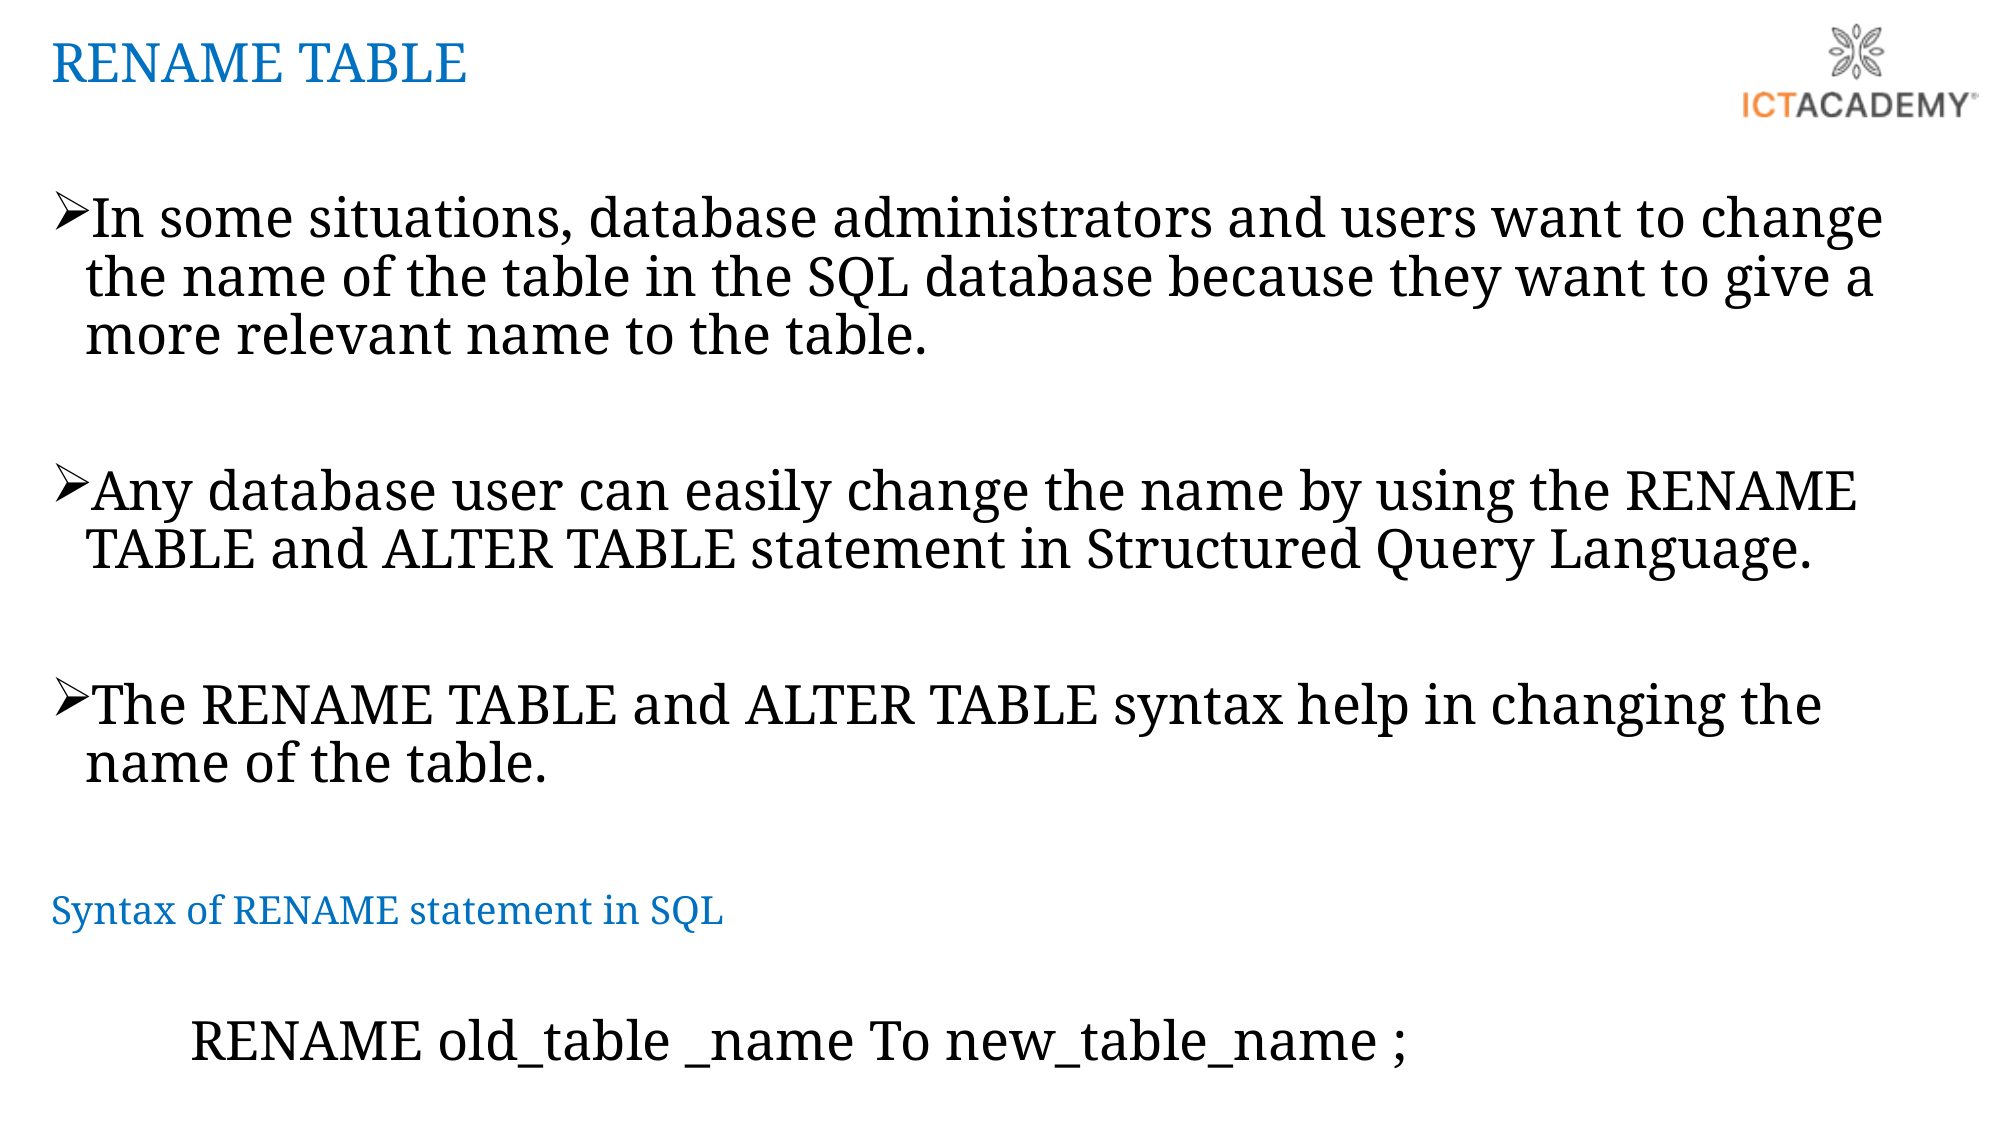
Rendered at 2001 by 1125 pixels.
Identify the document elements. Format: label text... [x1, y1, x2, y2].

picture [1743, 22, 1979, 120]
list RENAME TABLE In some situations, database administrators and users want to change the name of the table in the SQL database because they want to give a more relevant name to the table. Any database user can easily change the name by using the RENAME TABLE and ALTER TABLE statement in Structured Query Language. The RENAME TABLE and ALTER TABLE syntax help in changing the name of the table. Syntax of RENAME statement in SQL RENAME old_table _name To new_table_name ; [35, 28, 1954, 1084]
